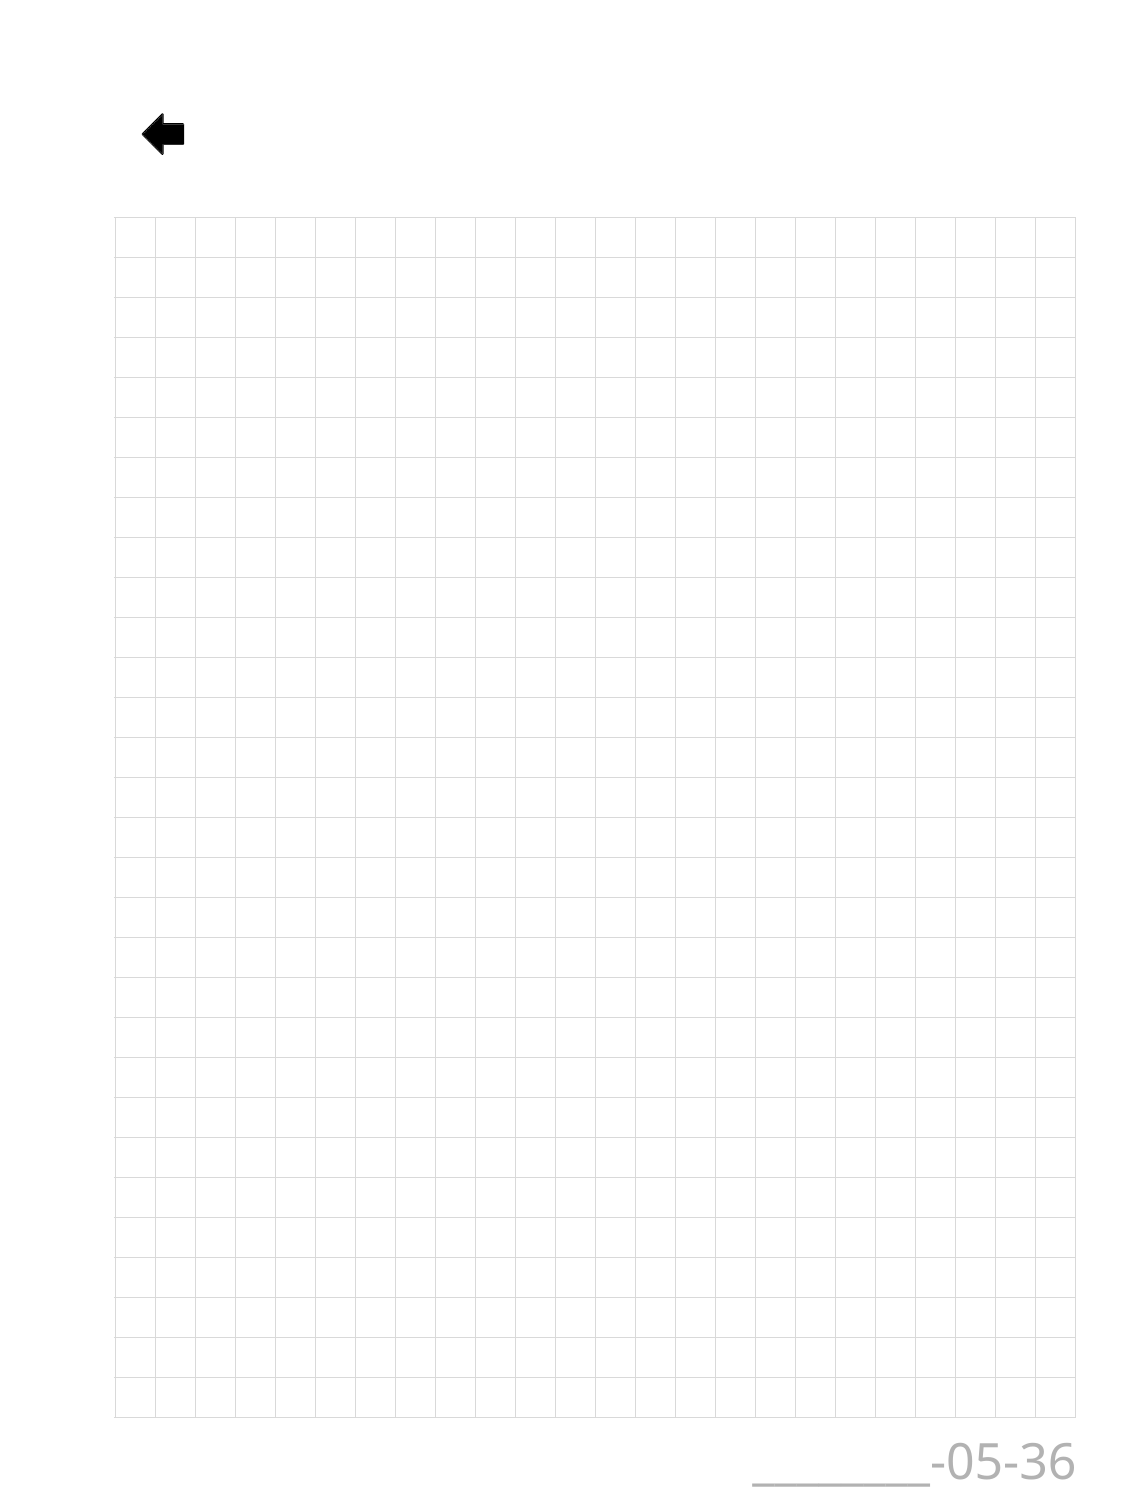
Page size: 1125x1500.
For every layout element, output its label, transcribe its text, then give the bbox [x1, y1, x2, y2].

slide_number ________-05-36 [537, 1430, 1077, 1491]
picture [142, 114, 184, 155]
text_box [113, 113, 1077, 1418]
